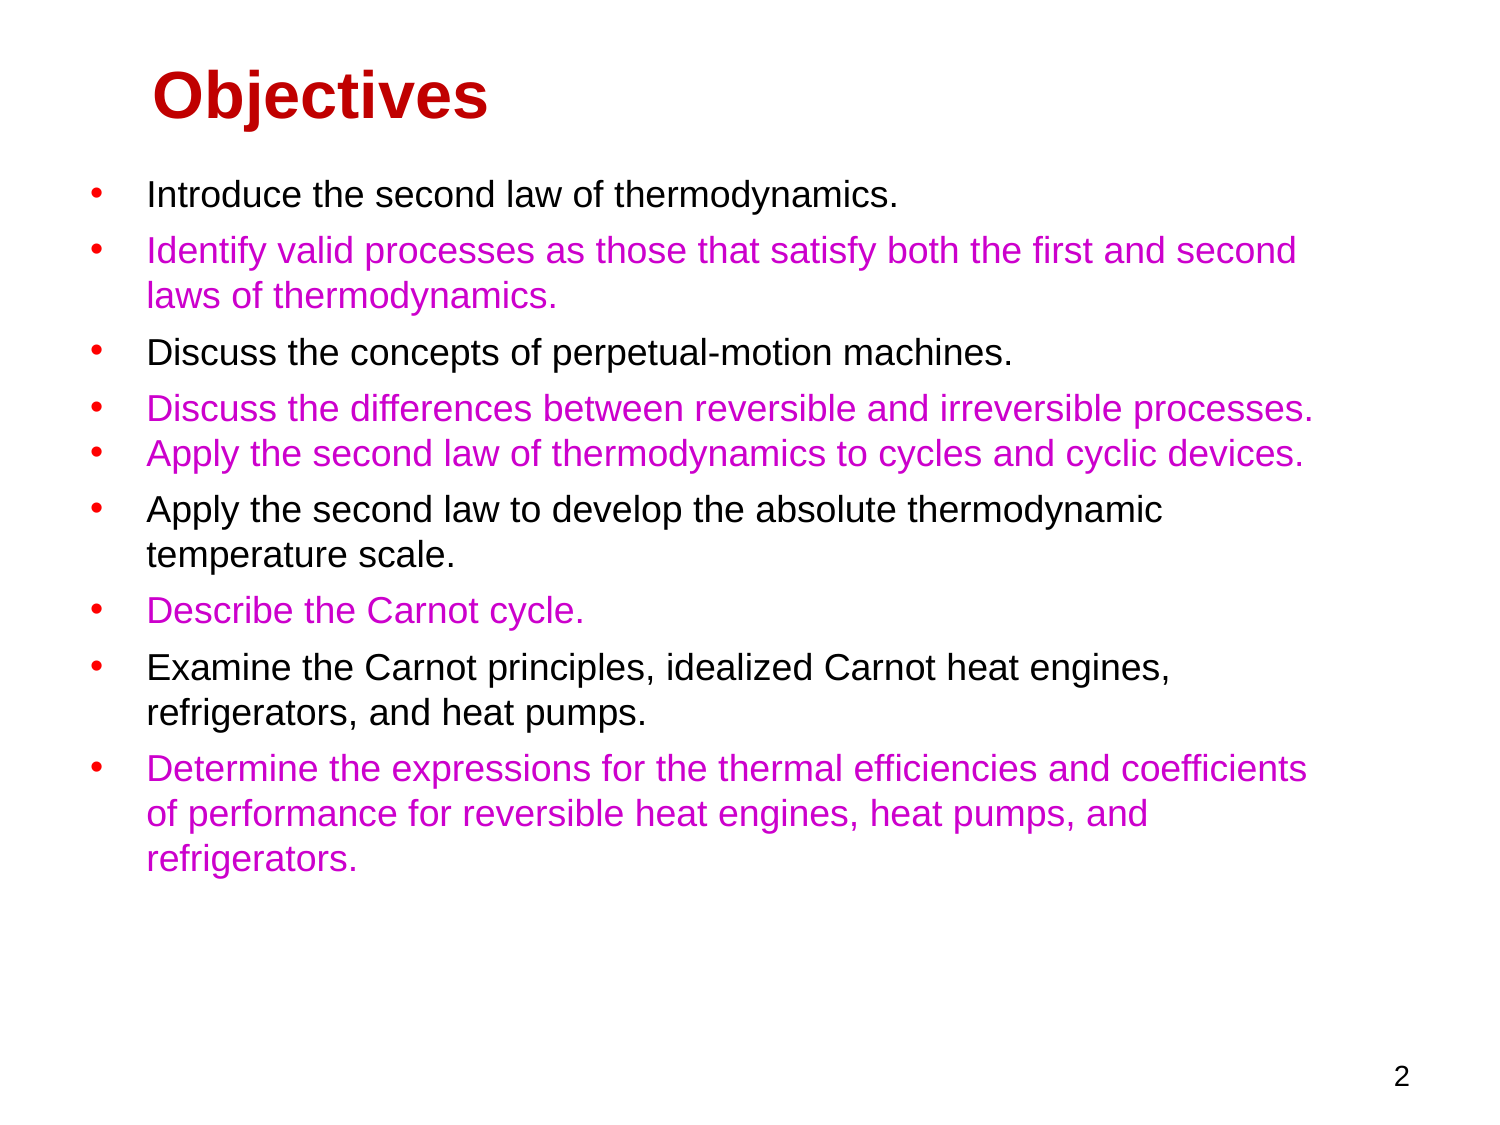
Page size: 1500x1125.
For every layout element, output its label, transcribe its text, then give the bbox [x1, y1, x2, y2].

text_box Introduce the second law of thermodynamics. Identify valid processes as those that satisfy both the first and second laws of thermodynamics. Discuss the concepts of perpetual-motion machines. Discuss the differences between reversible and irreversible processes. Apply the second law of thermodynamics to cycles and cyclic devices. Apply the second law to develop the absolute thermodynamic temperature scale. Describe the Carnot cycle. Examine the Carnot principles, idealized Carnot heat engines, refrigerators, and heat pumps. Determine the expressions for the thermal efficiencies and coefficients of performance for reversible heat engines, heat pumps, and refrigerators. [74, 162, 1363, 446]
text_box Objectives [137, 44, 508, 141]
slide_number 2 [1074, 1050, 1425, 1103]
